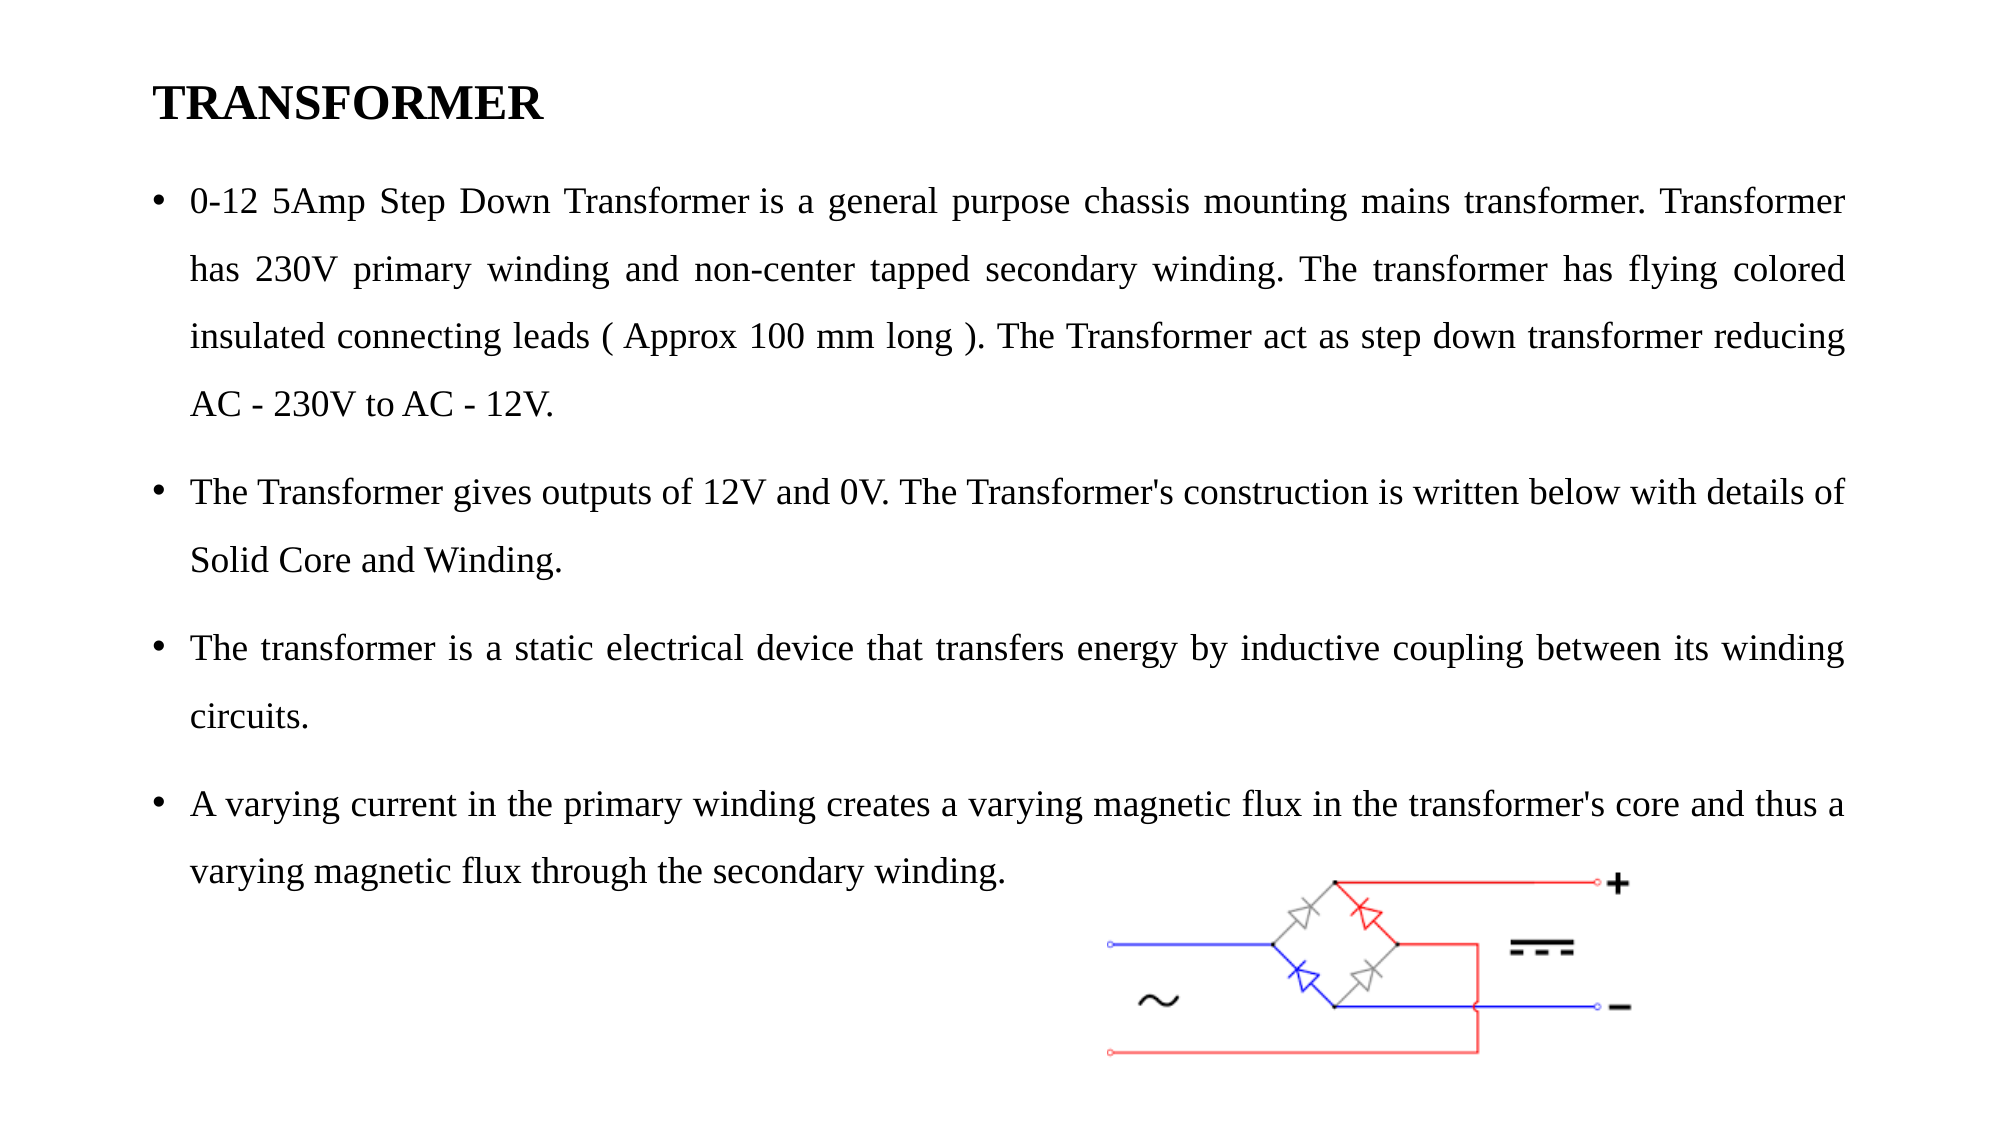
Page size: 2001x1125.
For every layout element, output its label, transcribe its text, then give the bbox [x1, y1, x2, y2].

list 0-12 5Amp Step Down Transformer is a general purpose chassis mounting mains transformer. Transformer has 230V primary winding and non-center tapped secondary winding. The transformer has flying colored insulated connecting leads ( Approx 100 mm long ). The Transformer act as step down transformer reducing AC - 230V to AC - 12V. The Transformer gives outputs of 12V and 0V. The Transformer's construction is written below with details of Solid Core and Winding. The transformer is a static electrical device that transfers energy by inductive coupling between its winding circuits. A varying current in the primary winding creates a varying magnetic flux in the transformer's core and thus a varying magnetic flux through the secondary winding. [137, 146, 1863, 1000]
picture [1107, 865, 1652, 1092]
title TRANSFORMER [137, 59, 1863, 146]
